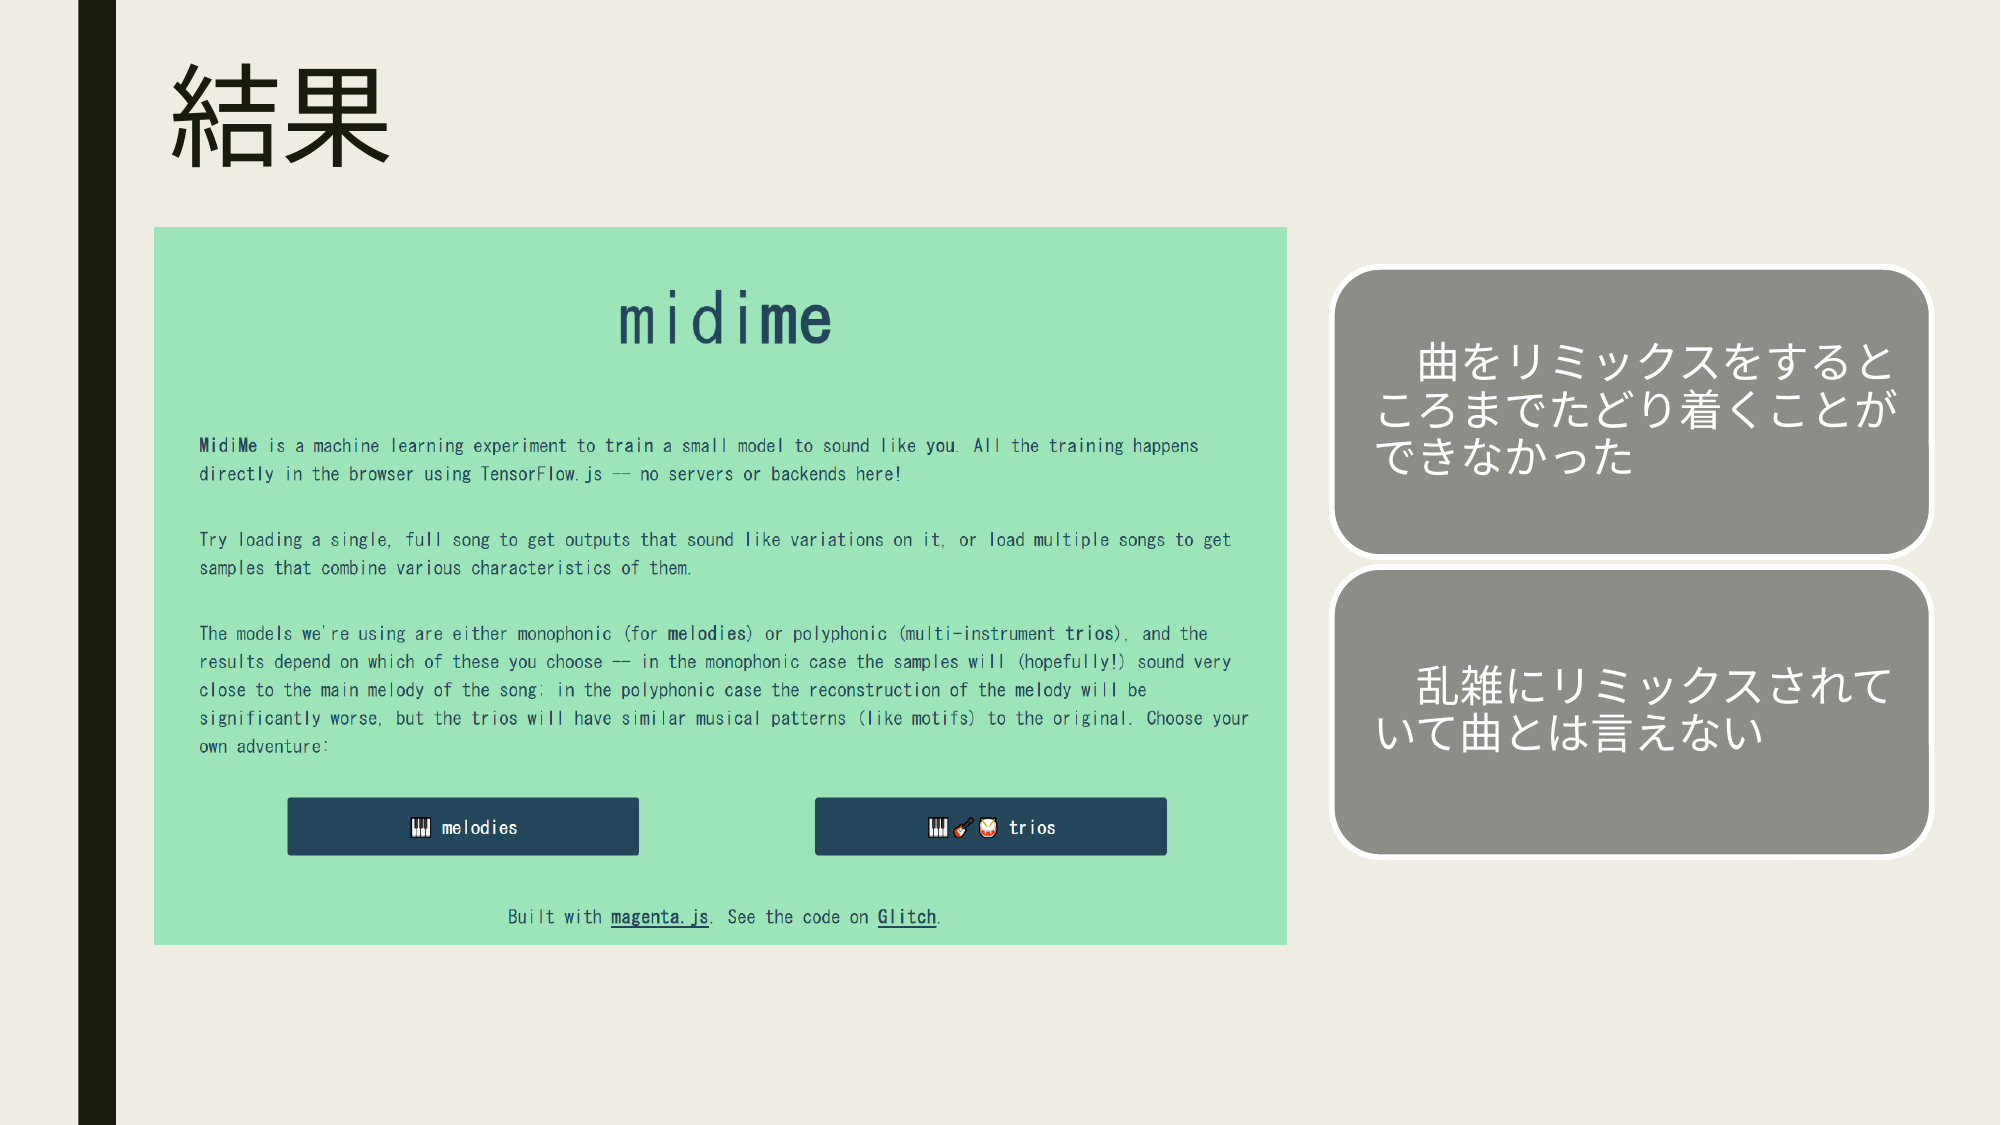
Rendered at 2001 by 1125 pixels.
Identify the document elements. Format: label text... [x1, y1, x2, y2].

picture [154, 227, 1287, 945]
title 結果 [154, 54, 468, 222]
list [1331, 253, 1932, 871]
